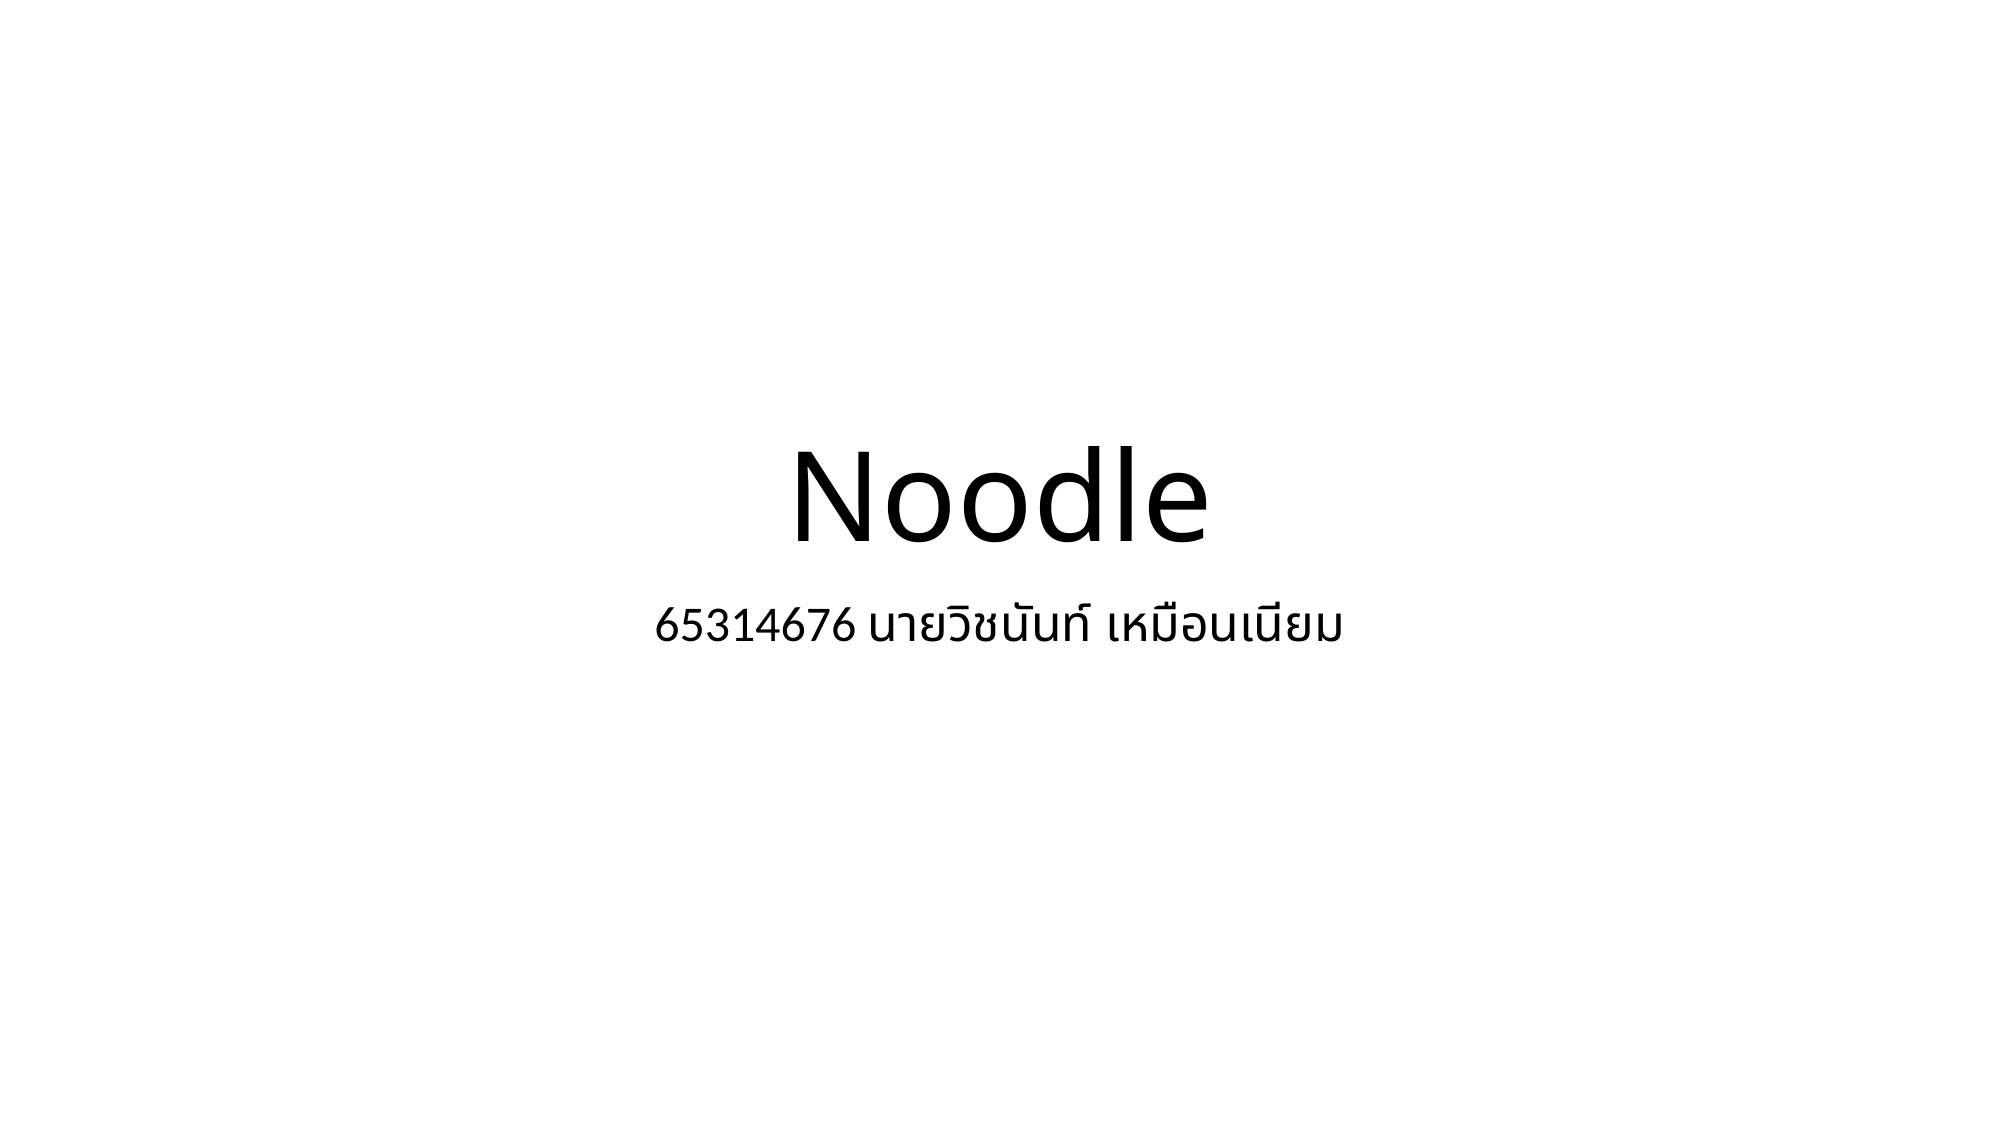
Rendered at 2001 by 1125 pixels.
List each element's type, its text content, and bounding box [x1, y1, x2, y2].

subtitle 65314676 นายวิชนันท์ เหมือนเนียม [249, 590, 1750, 863]
title Noodle [249, 184, 1750, 576]
